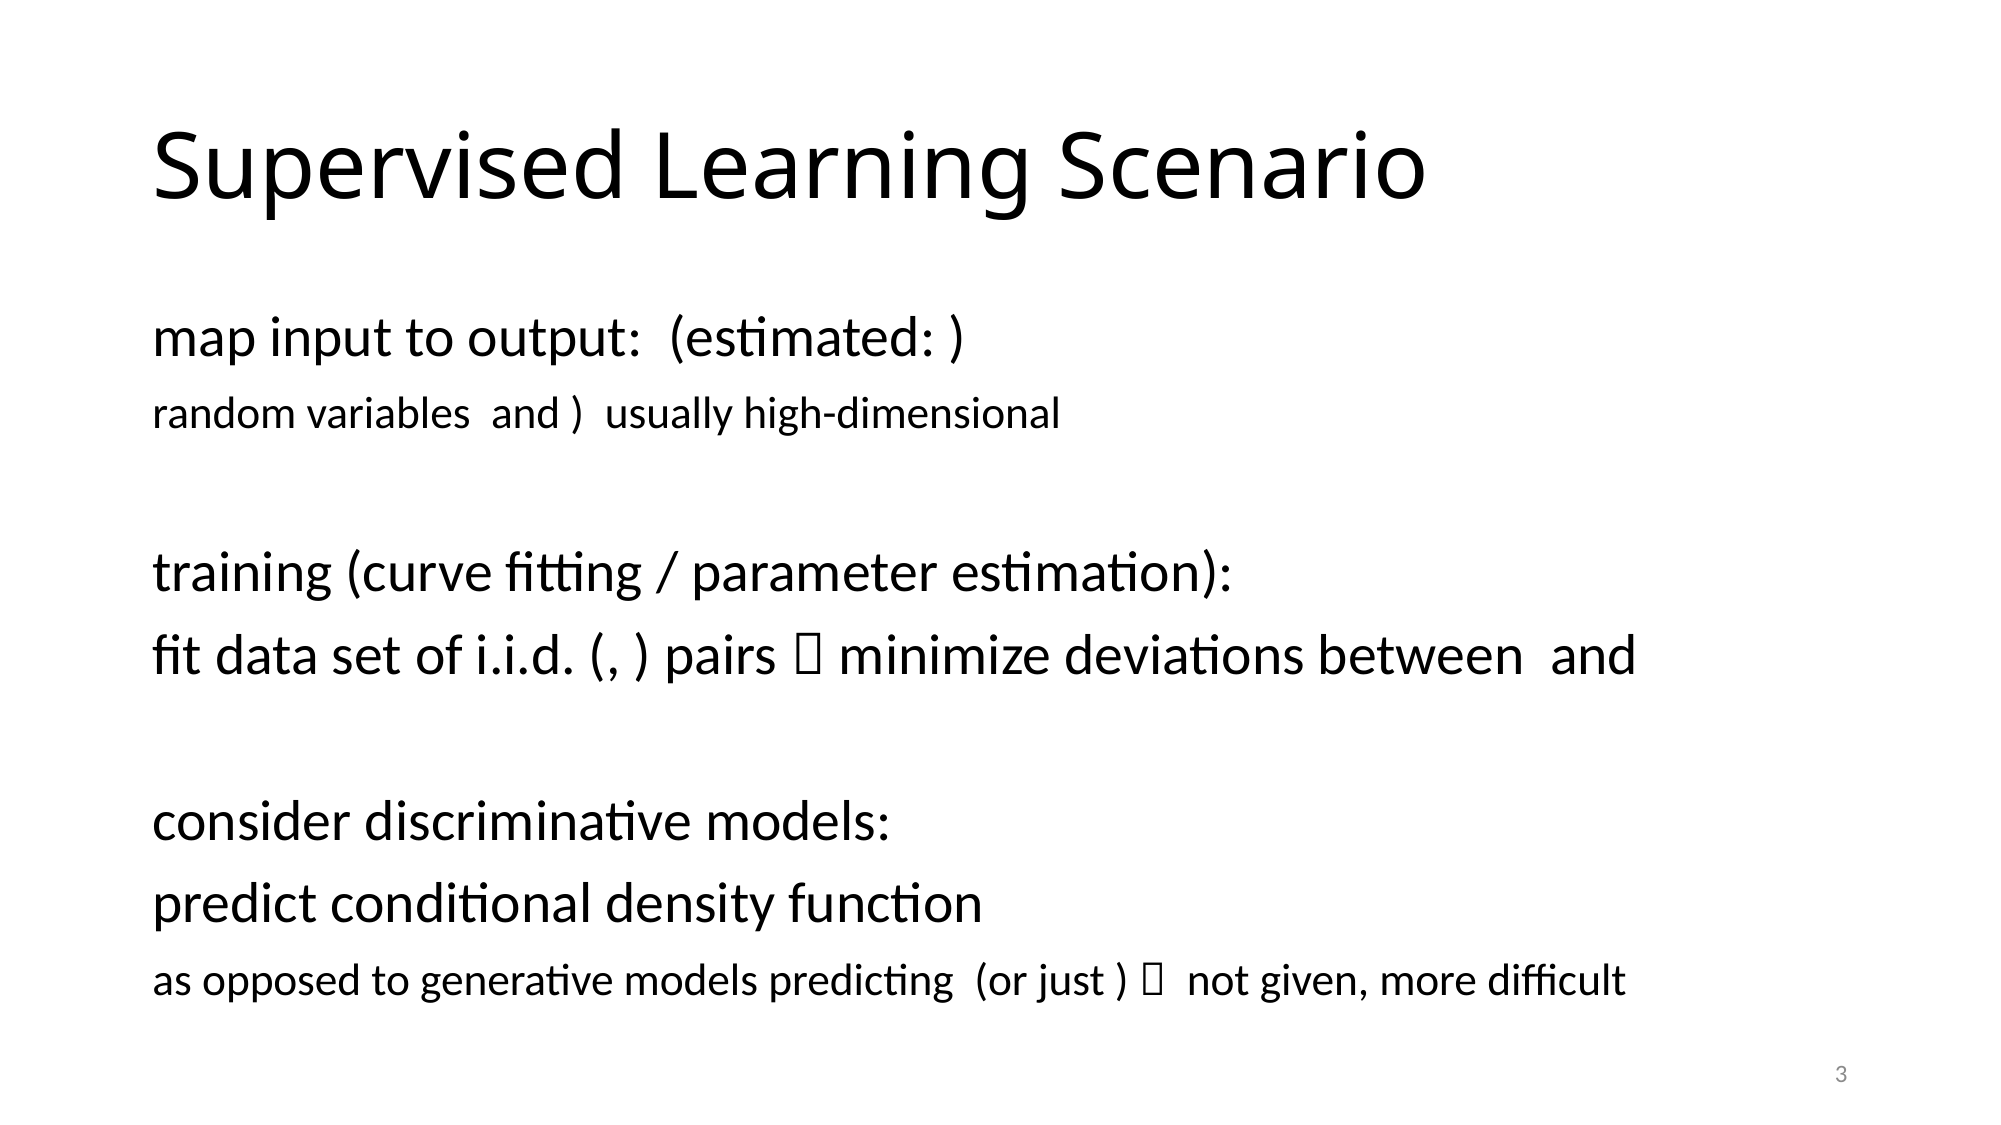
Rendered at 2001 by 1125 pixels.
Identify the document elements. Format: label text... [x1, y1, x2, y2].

slide_number 3 [1412, 1042, 1863, 1103]
title Supervised Learning Scenario [137, 59, 1863, 278]
